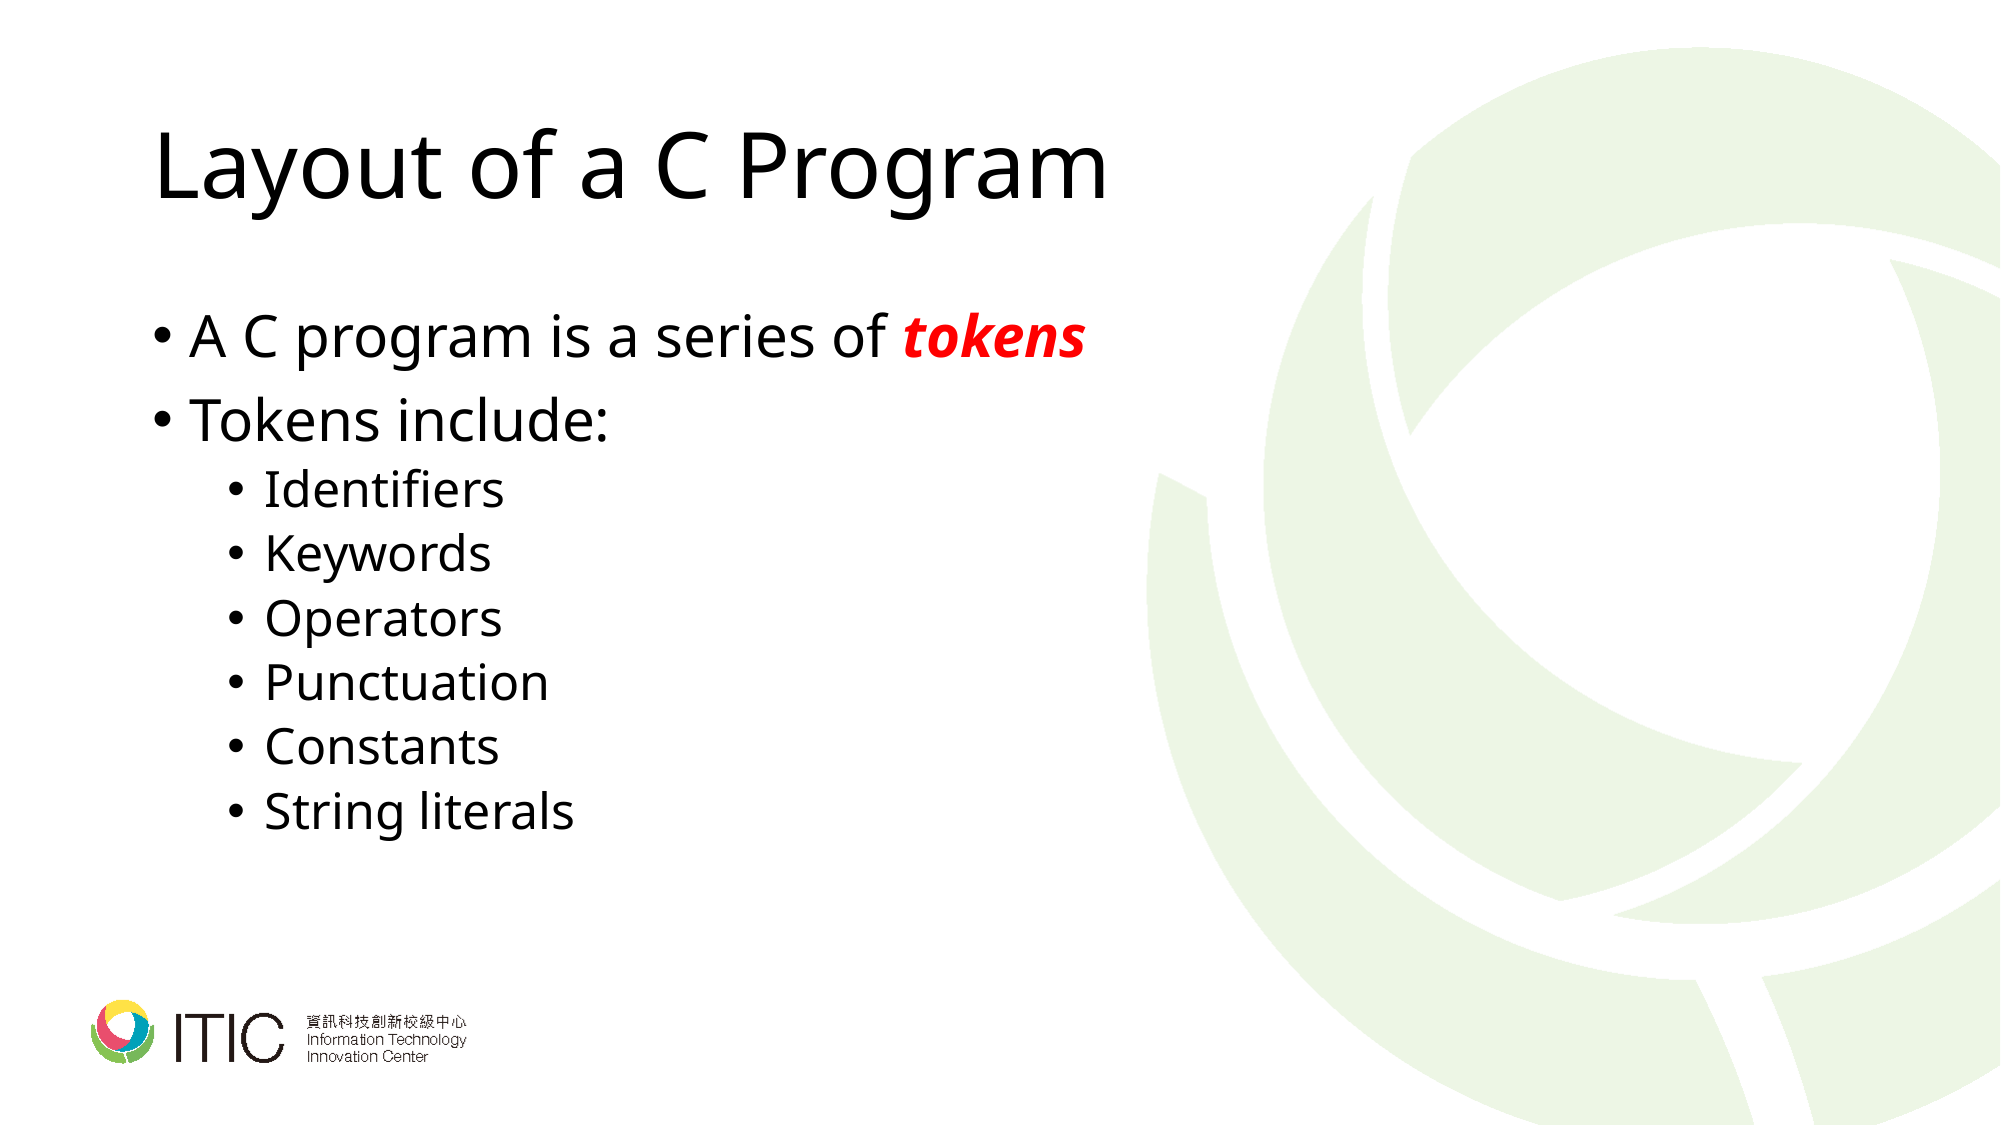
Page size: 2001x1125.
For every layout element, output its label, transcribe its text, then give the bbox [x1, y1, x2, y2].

picture [0, 0, 2001, 1125]
list A C program is a series of tokens Tokens include: Identifiers Keywords Operators Punctuation Constants String literals [137, 299, 1863, 1014]
title Layout of a C Program [137, 59, 1863, 278]
